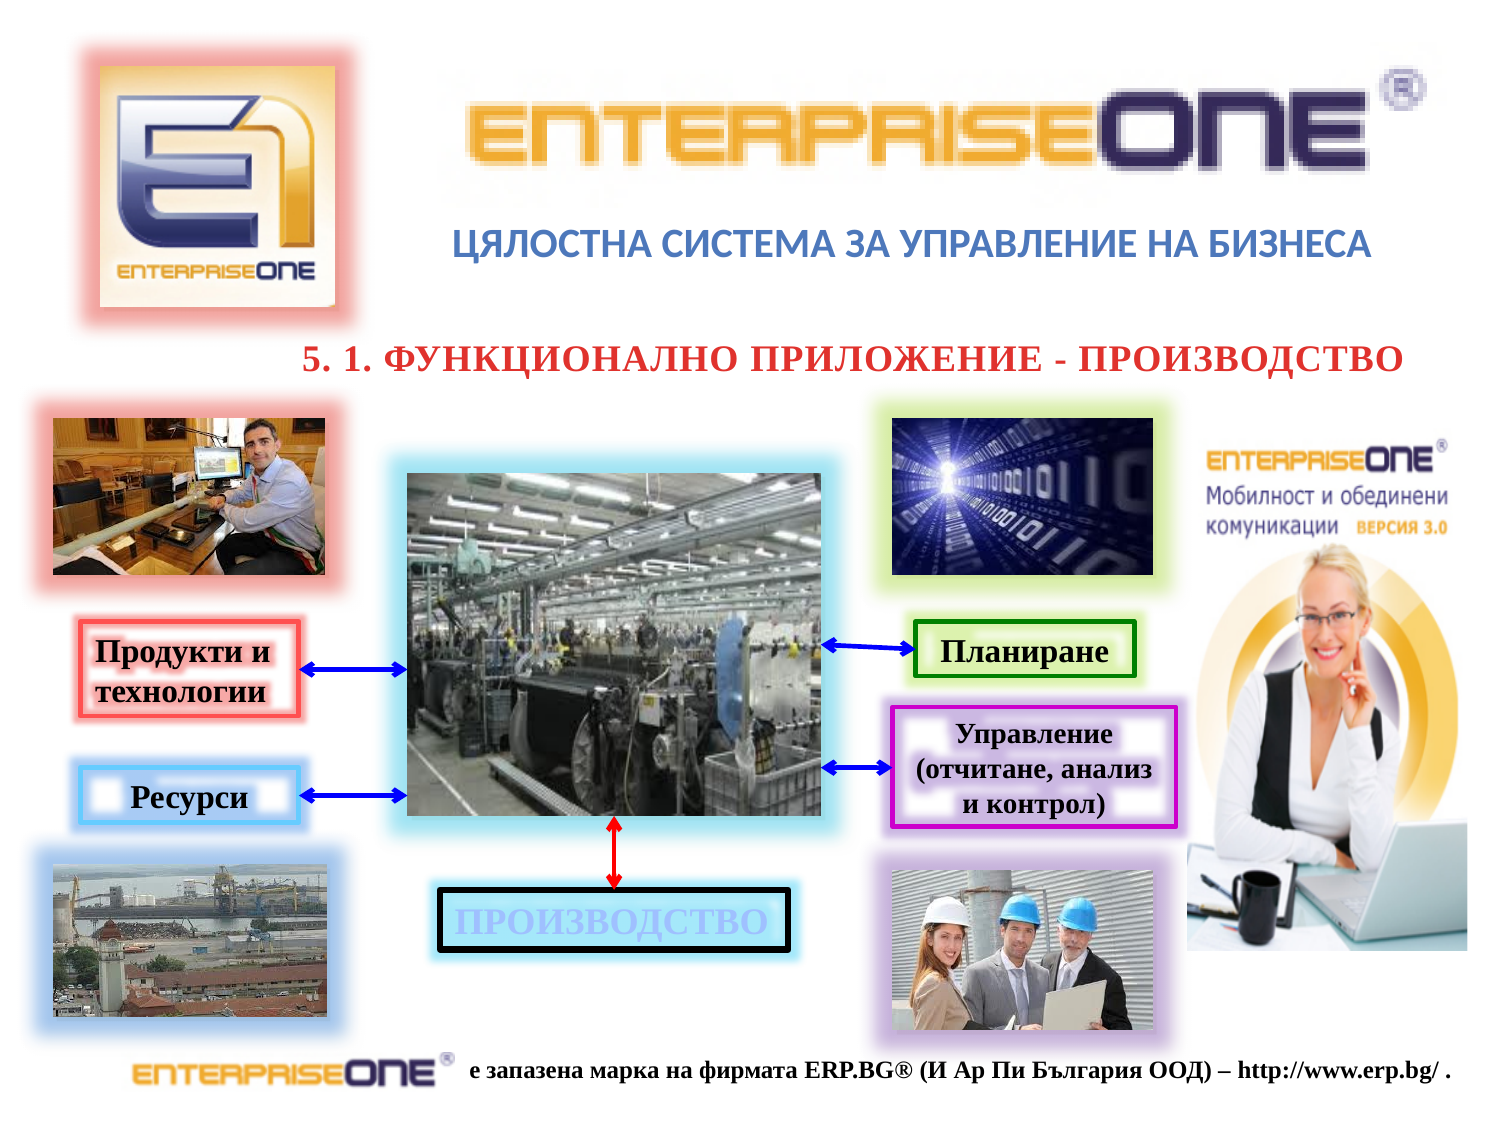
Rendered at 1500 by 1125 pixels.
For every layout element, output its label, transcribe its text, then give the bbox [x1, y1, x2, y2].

text_box Продукти и технологии [80, 621, 299, 717]
picture [892, 418, 1153, 575]
picture [892, 870, 1153, 1031]
picture [1186, 418, 1471, 951]
picture [119, 1052, 455, 1092]
picture [437, 42, 1447, 209]
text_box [820, 644, 917, 650]
text_box ПРОИЗВОДСТВО [439, 889, 789, 950]
picture [52, 418, 326, 575]
text_box ЦЯЛОСТНА СИСТЕМА ЗА УПРАВЛЕНИЕ НА БИЗНЕСА [437, 216, 1395, 273]
text_box е запазена марка на фирмата ERP.BG® (И Ар Пи България ООД) – http://www.erp.bg/ . [454, 1046, 1471, 1091]
text_box 5. 1. ФУНКЦИОНАЛНО ПРИЛОЖЕНИЕ - ПРОИЗВОДСТВО [287, 326, 1441, 386]
picture [100, 66, 335, 308]
text_box Управление (отчитане, анализ и контрол) [892, 707, 1176, 827]
picture [52, 864, 327, 1017]
picture [407, 473, 822, 817]
text_box Планиране [915, 621, 1135, 677]
text_box Ресурси [80, 767, 299, 823]
